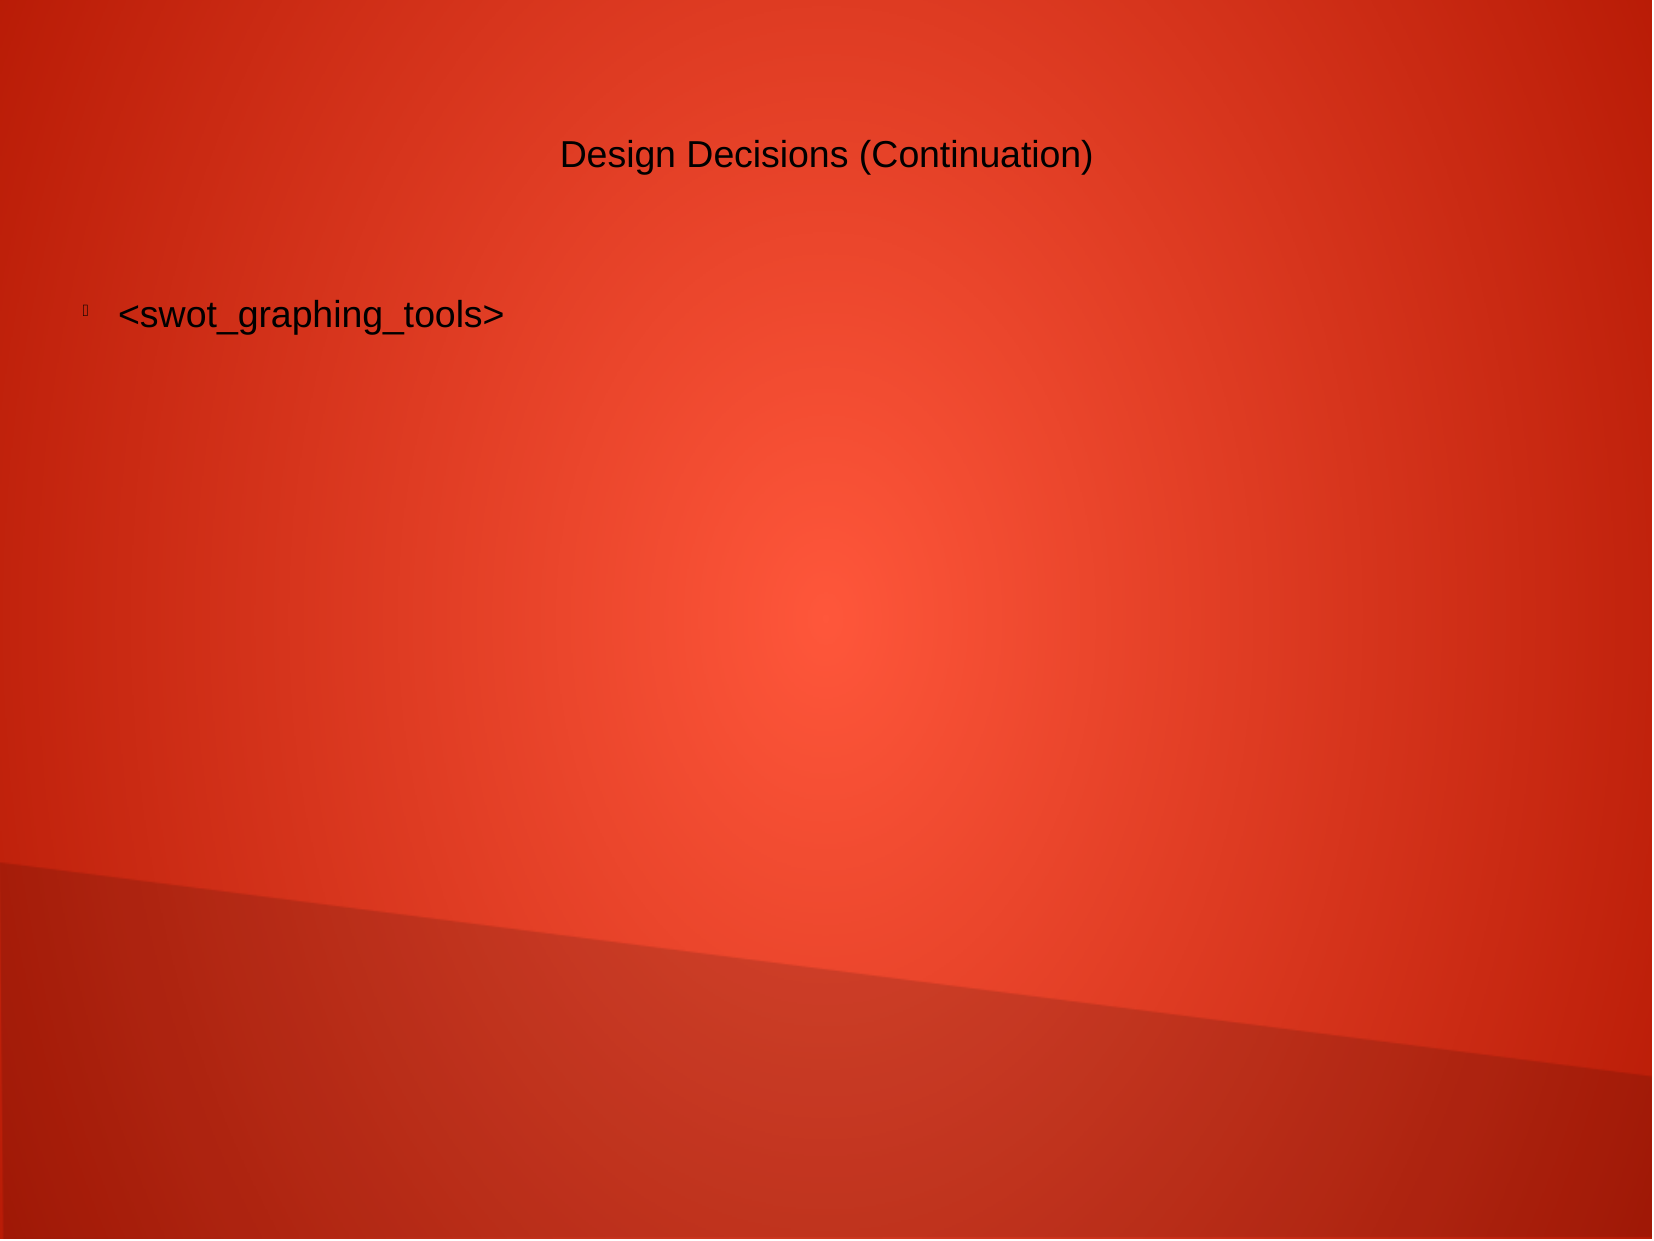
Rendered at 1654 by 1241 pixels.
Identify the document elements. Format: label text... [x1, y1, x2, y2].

text_box <swot_graphing_tools> [82, 290, 1571, 1010]
text_box Design Decisions (Continuation) [82, 49, 1571, 257]
